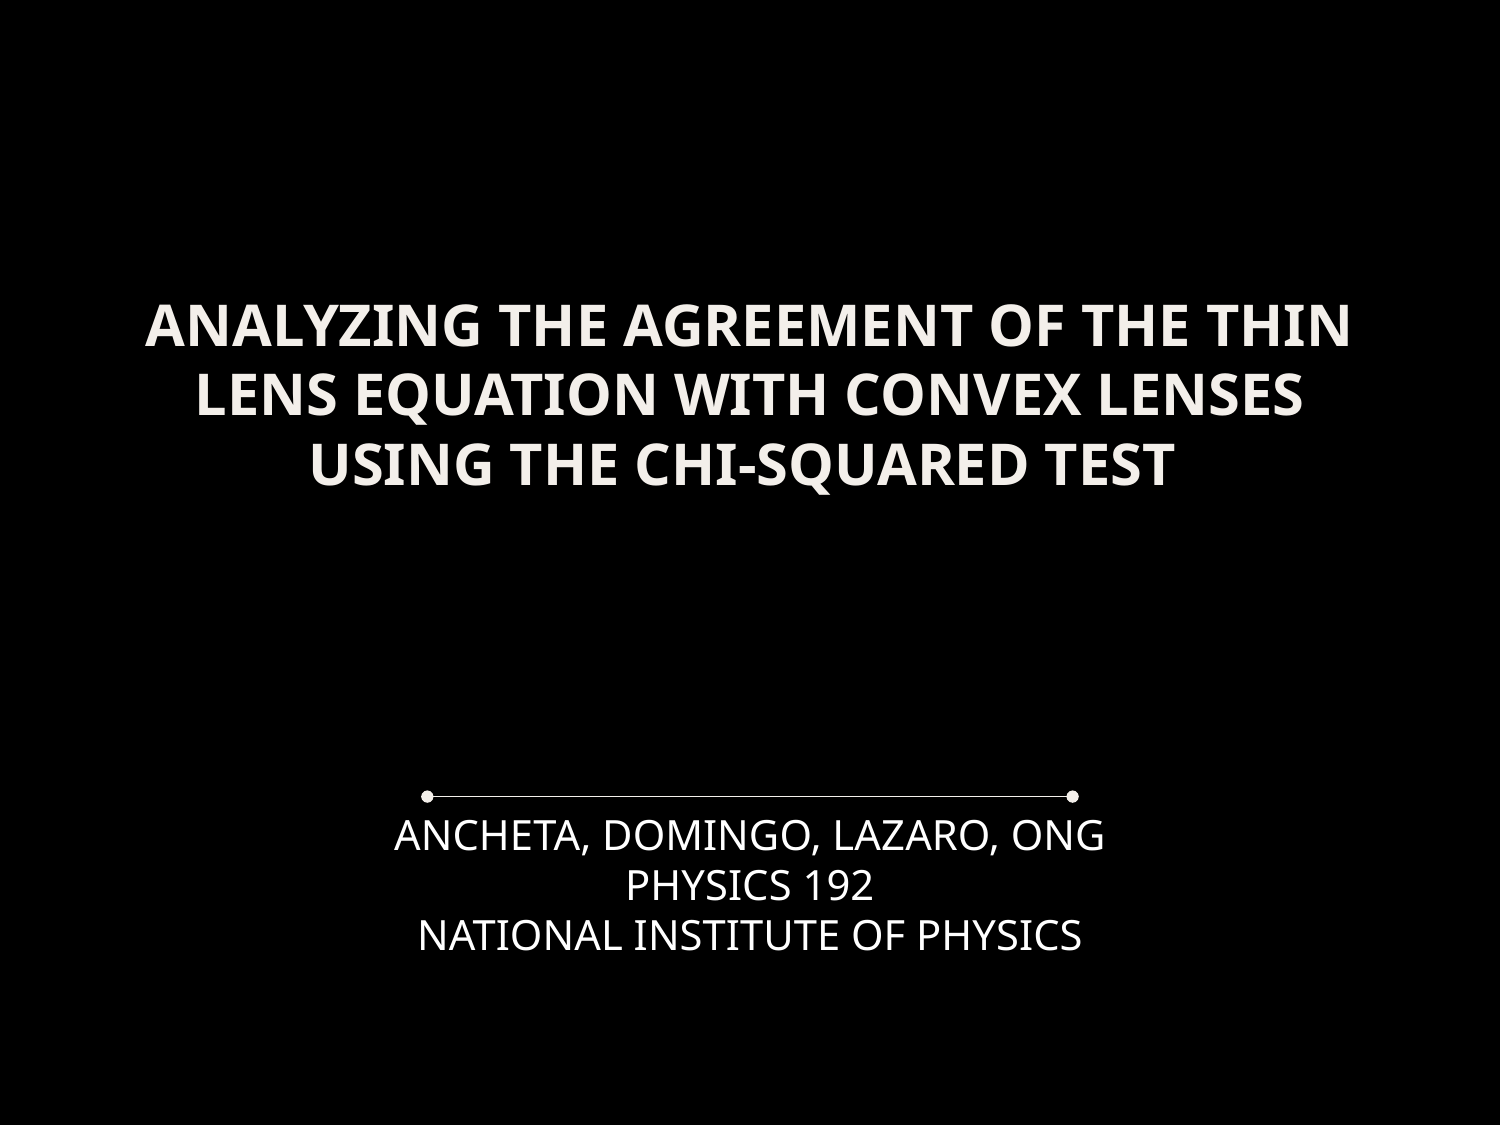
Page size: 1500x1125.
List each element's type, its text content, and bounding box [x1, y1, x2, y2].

title ANALYZING THE AGREEMENT OF THE THIN LENS EQUATION WITH CONVEX LENSES USING THE CHI-SQUARED TEST [102, 265, 1398, 521]
text_box ANCHETA, DOMINGO, LAZARO, ONG PHYSICS 192 NATIONAL INSTITUTE OF PHYSICS [377, 808, 1123, 959]
